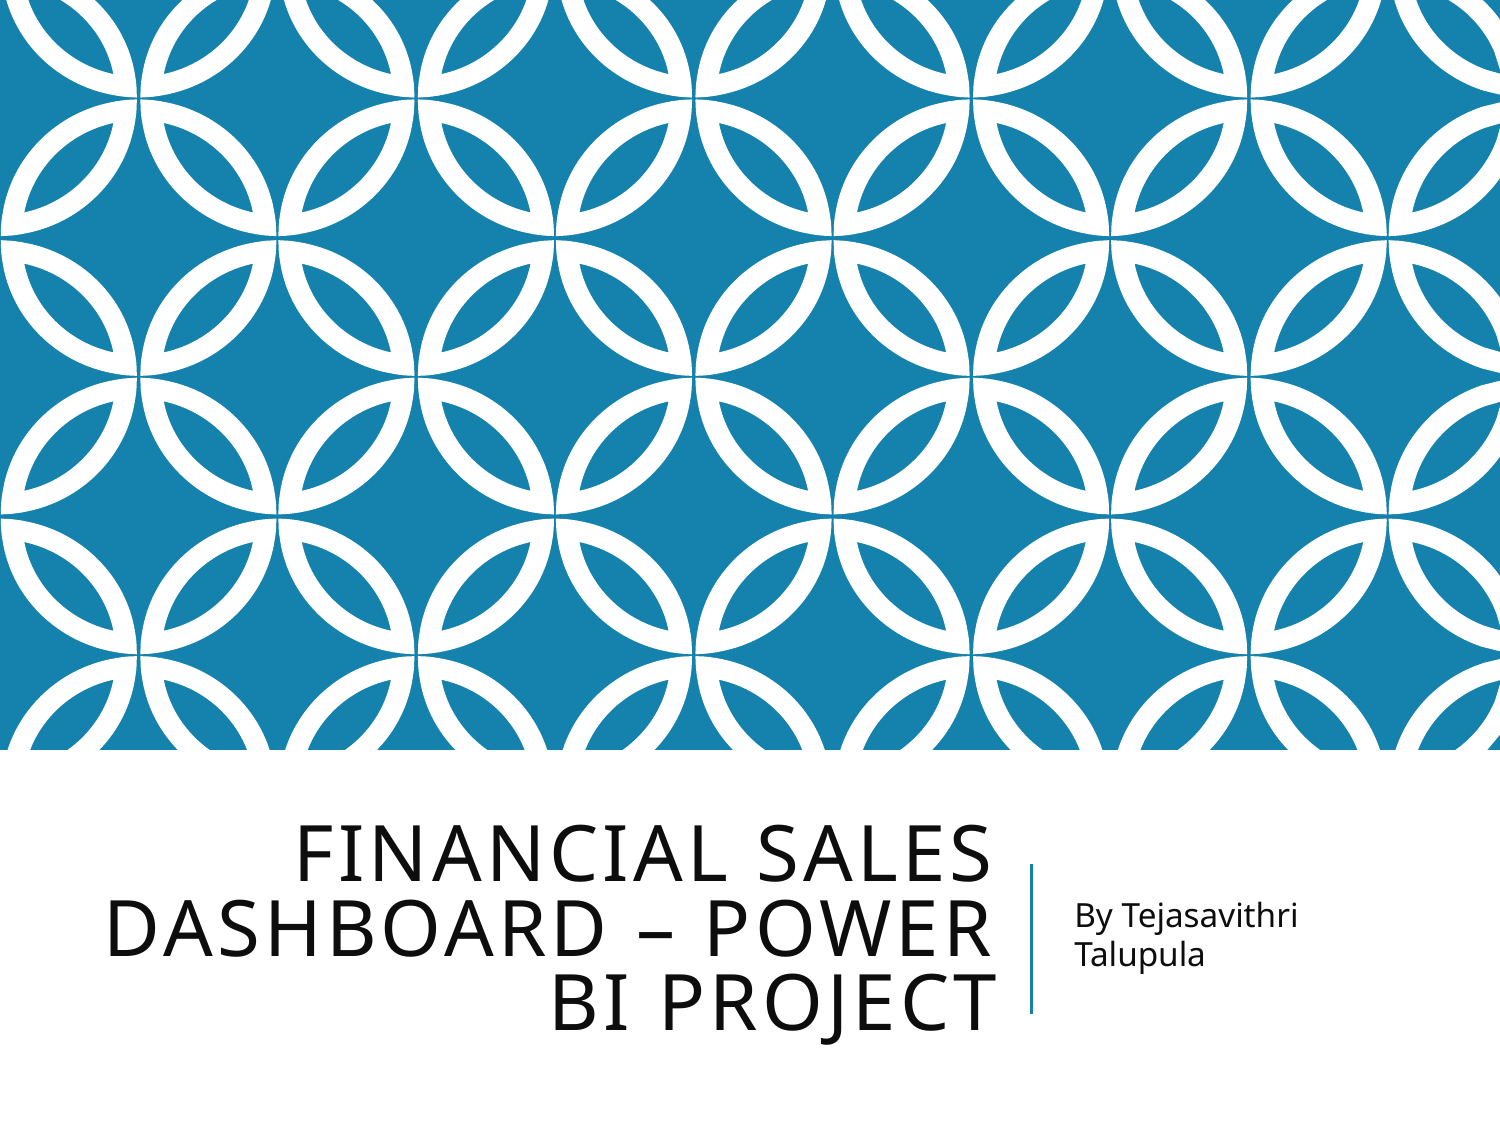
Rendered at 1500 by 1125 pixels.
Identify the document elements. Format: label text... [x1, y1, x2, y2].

title Financial Sales Dashboard – Power BI Project [56, 813, 1013, 1054]
subtitle By Tejasavithri Talupula [1059, 813, 1454, 1054]
